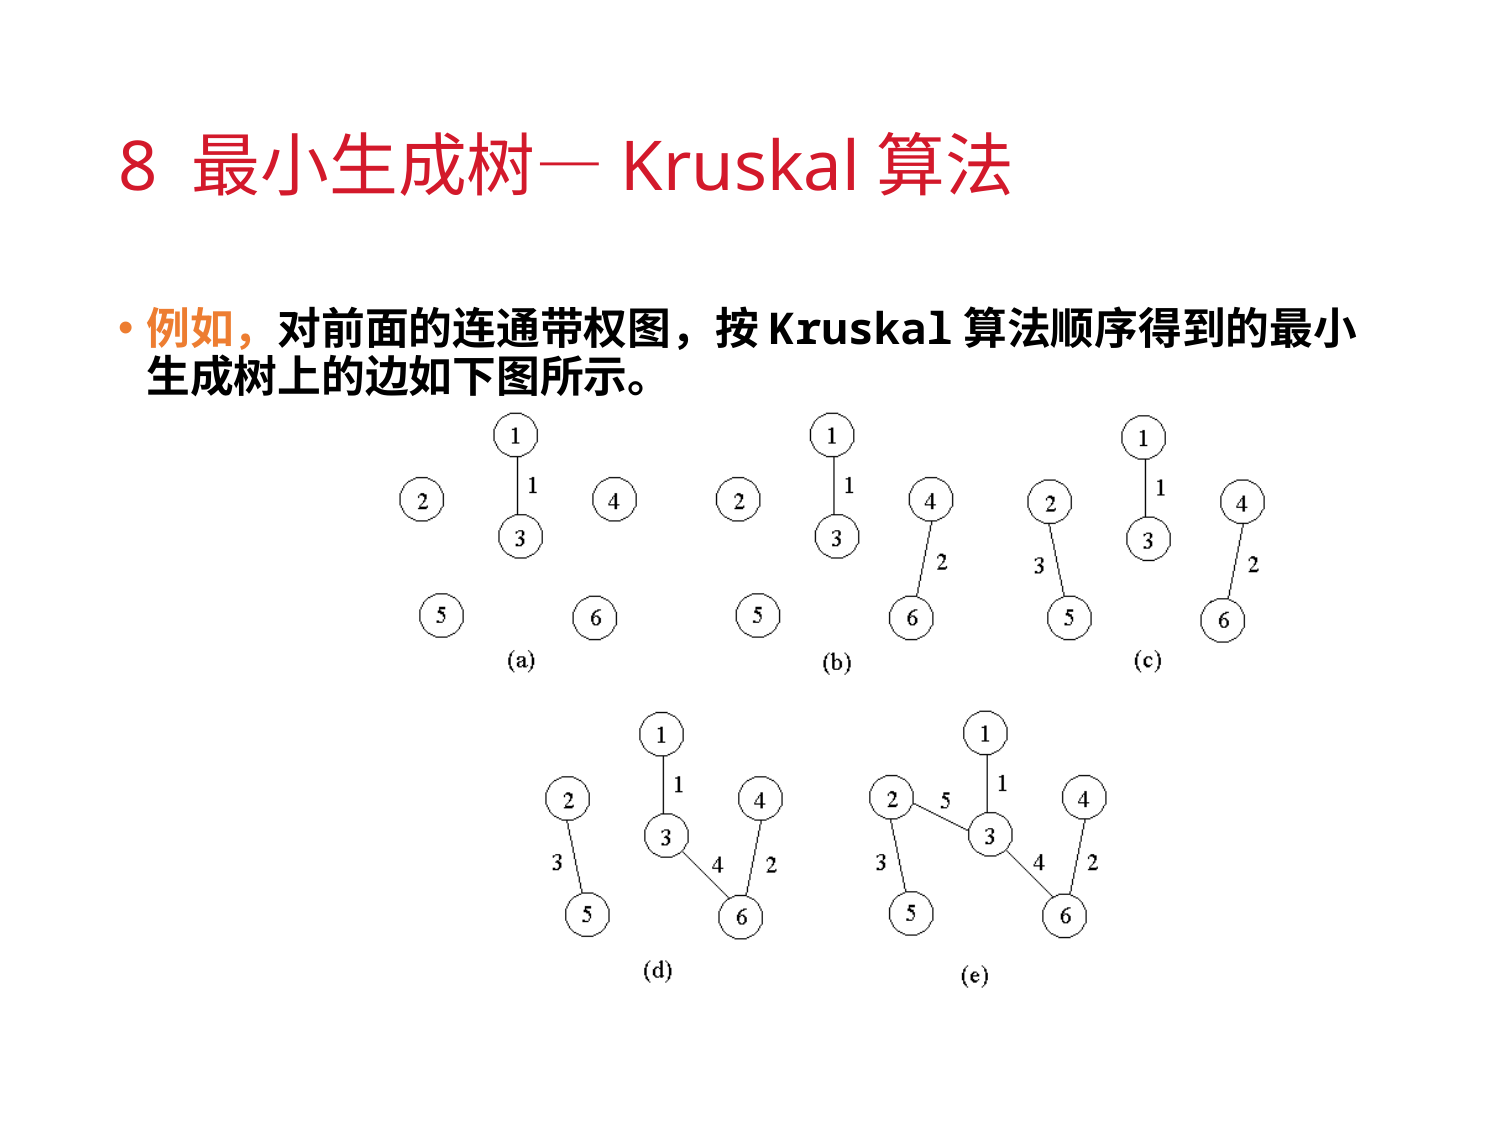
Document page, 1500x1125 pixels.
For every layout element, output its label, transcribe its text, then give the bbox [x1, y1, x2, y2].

list 例如，对前面的连通带权图，按Kruskal算法顺序得到的最小生成树上的边如下图所示。 [103, 299, 1397, 1014]
picture [386, 398, 1297, 1010]
title 8 最小生成树—Kruskal算法 [103, 59, 1397, 278]
